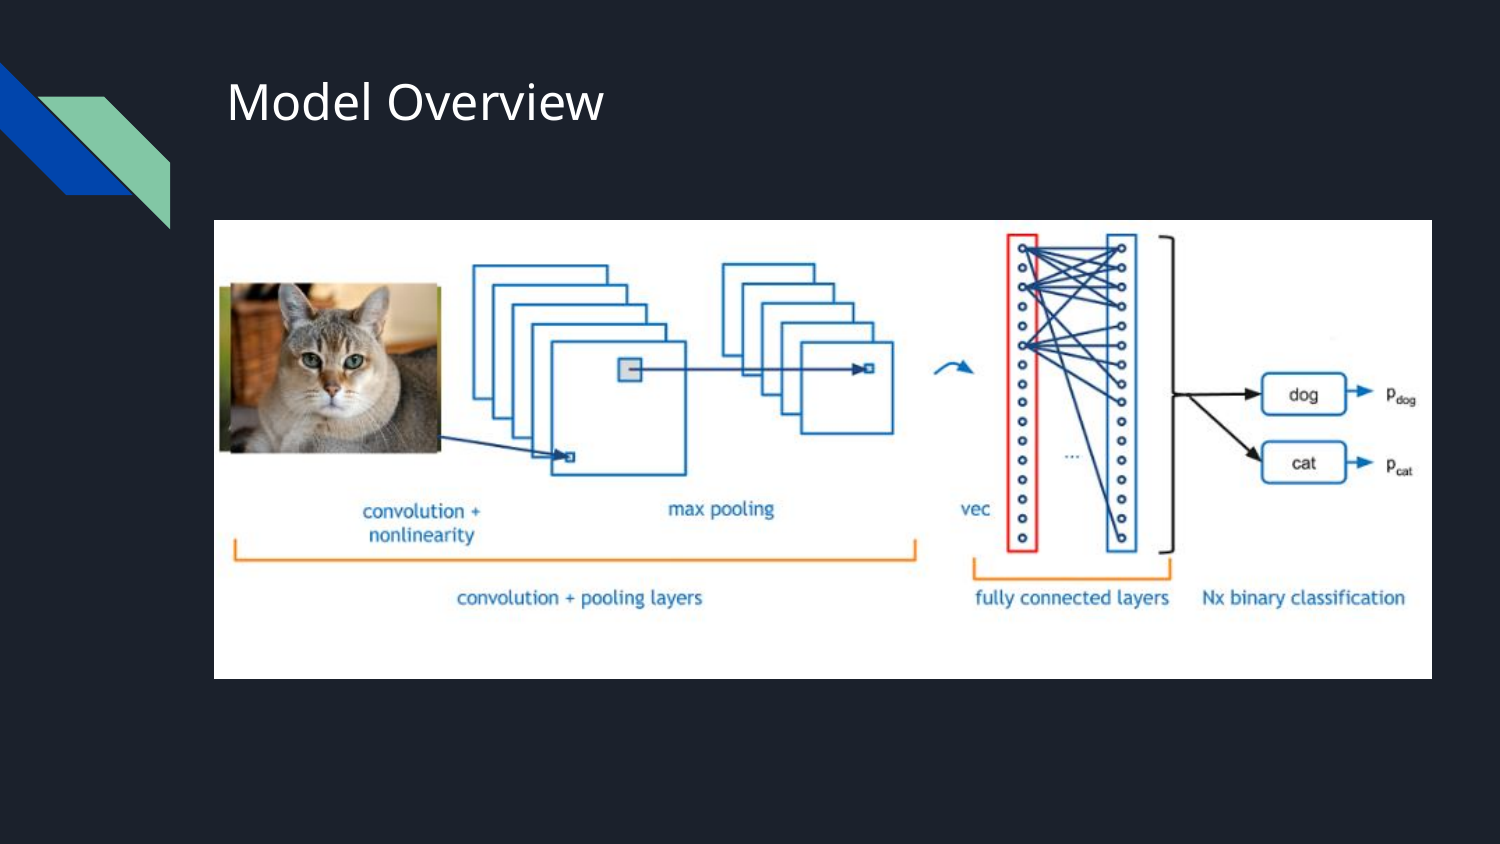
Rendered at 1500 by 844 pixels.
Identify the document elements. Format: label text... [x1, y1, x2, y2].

picture [214, 219, 1433, 680]
title Model Overview [211, 55, 1408, 216]
